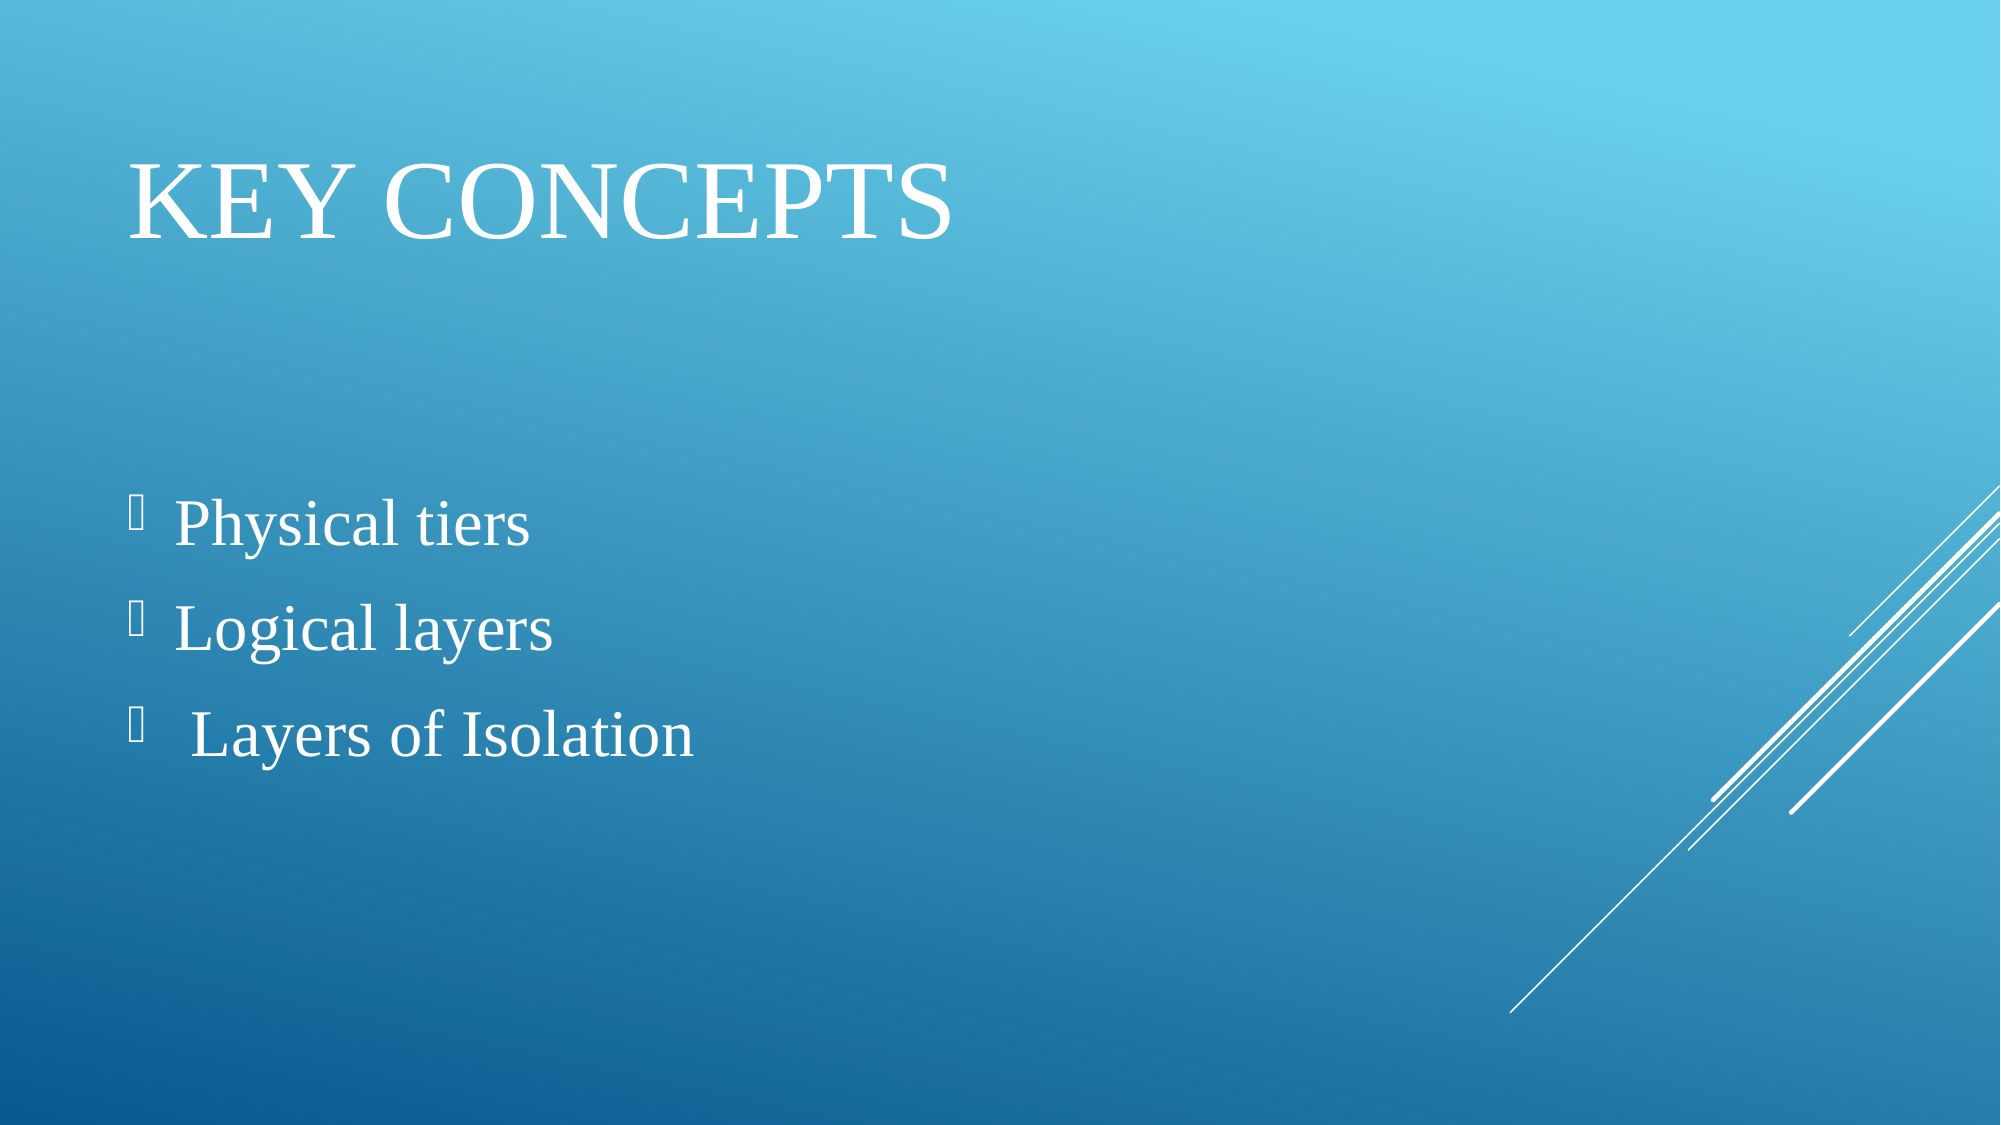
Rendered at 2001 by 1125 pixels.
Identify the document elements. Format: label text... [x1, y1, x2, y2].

title Key Concepts [112, 70, 1513, 318]
list Physical tiers Logical layers Layers of Isolation [112, 327, 1513, 921]
